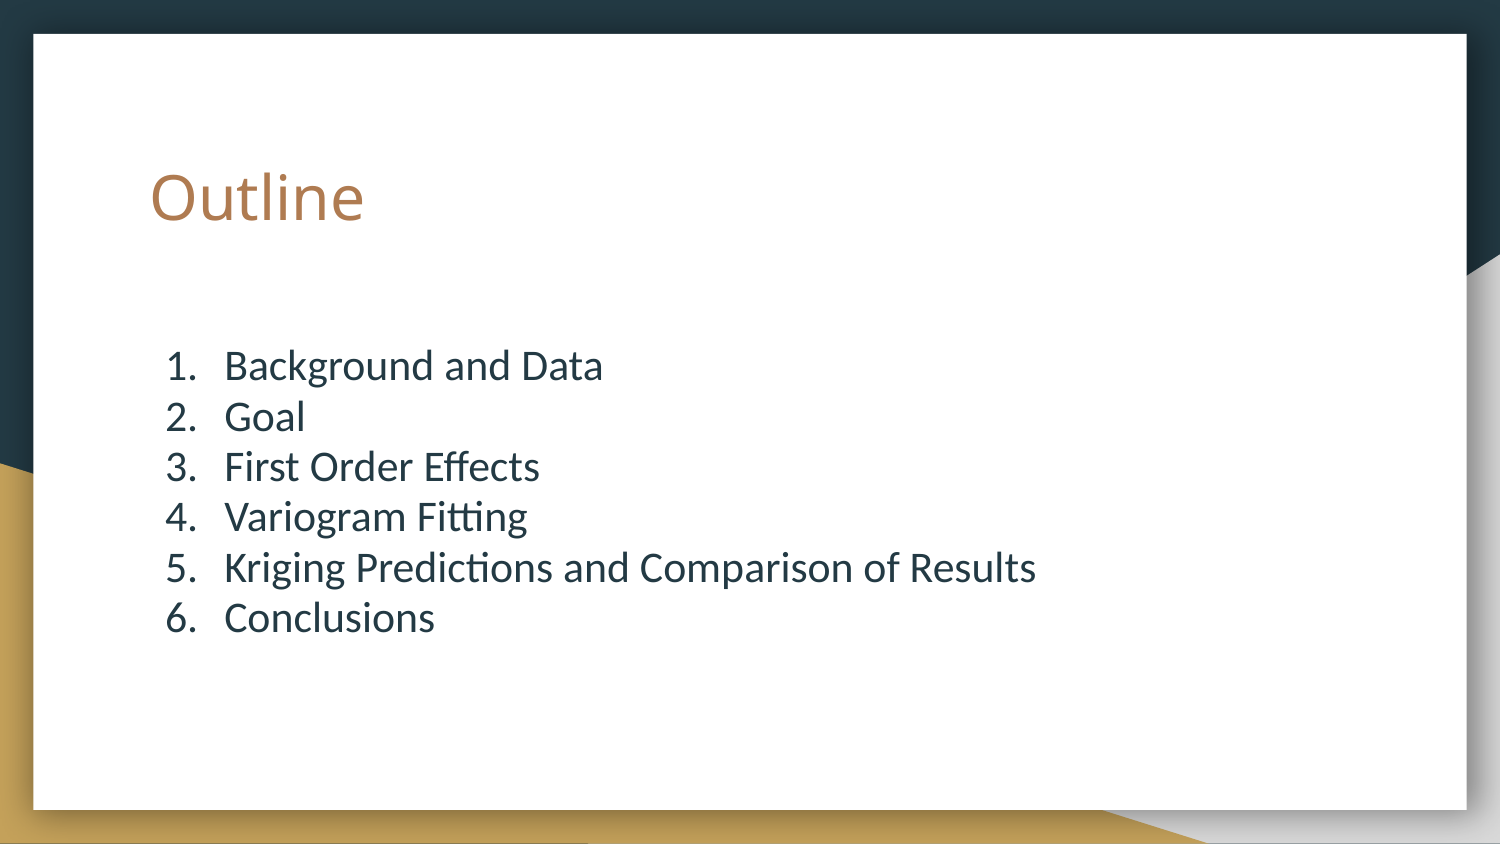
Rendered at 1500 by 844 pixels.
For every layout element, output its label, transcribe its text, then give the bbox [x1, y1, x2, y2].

title Outline [134, 138, 1366, 296]
list Background and Data Goal First Order Effects Variogram Fitting Kriging Predictions and Comparison of Results Conclusions [134, 326, 1366, 729]
